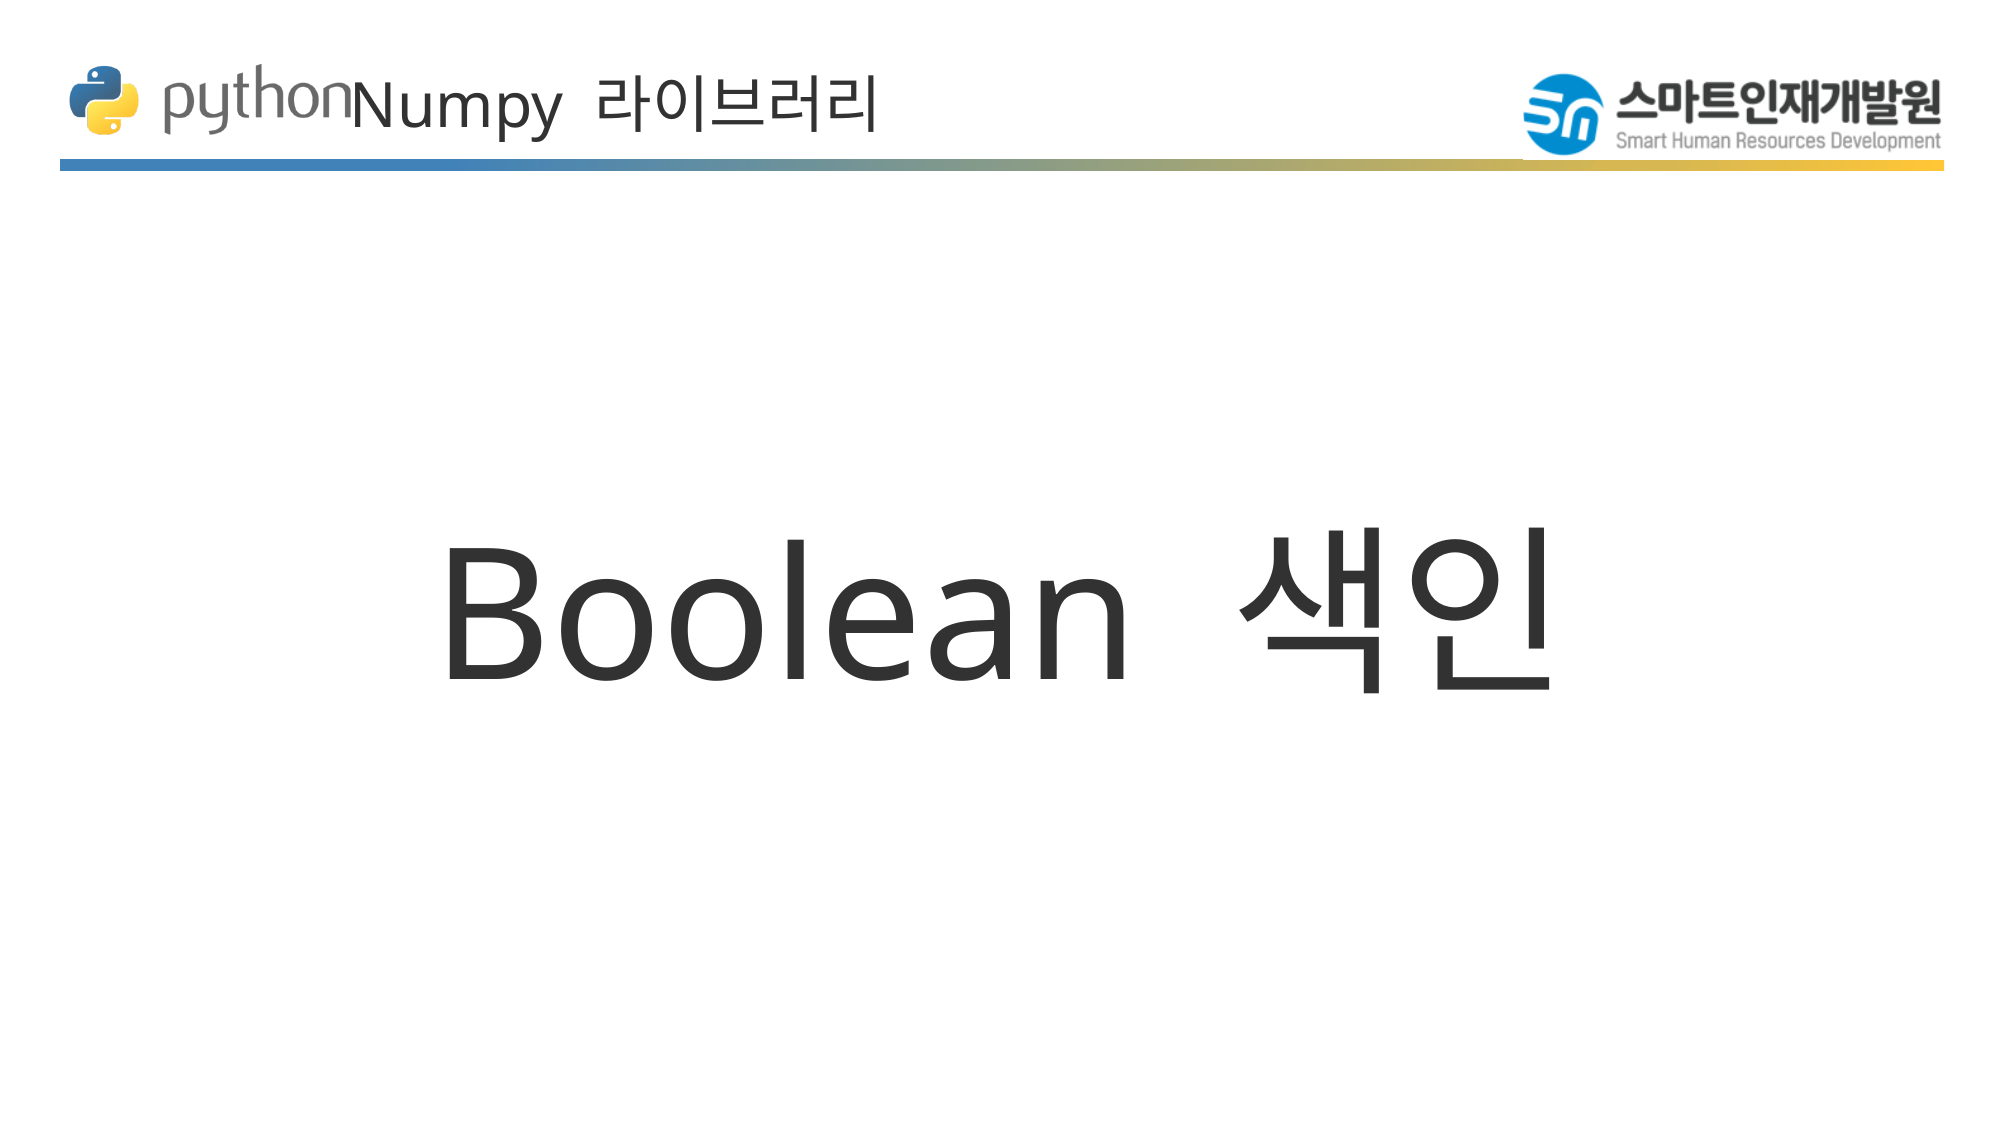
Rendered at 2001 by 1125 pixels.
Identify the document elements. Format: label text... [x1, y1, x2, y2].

text_box Numpy 라이브러리 [334, 57, 898, 148]
picture [1523, 68, 1952, 160]
picture [60, 55, 363, 147]
text_box Boolean 색인 [167, 444, 1833, 724]
